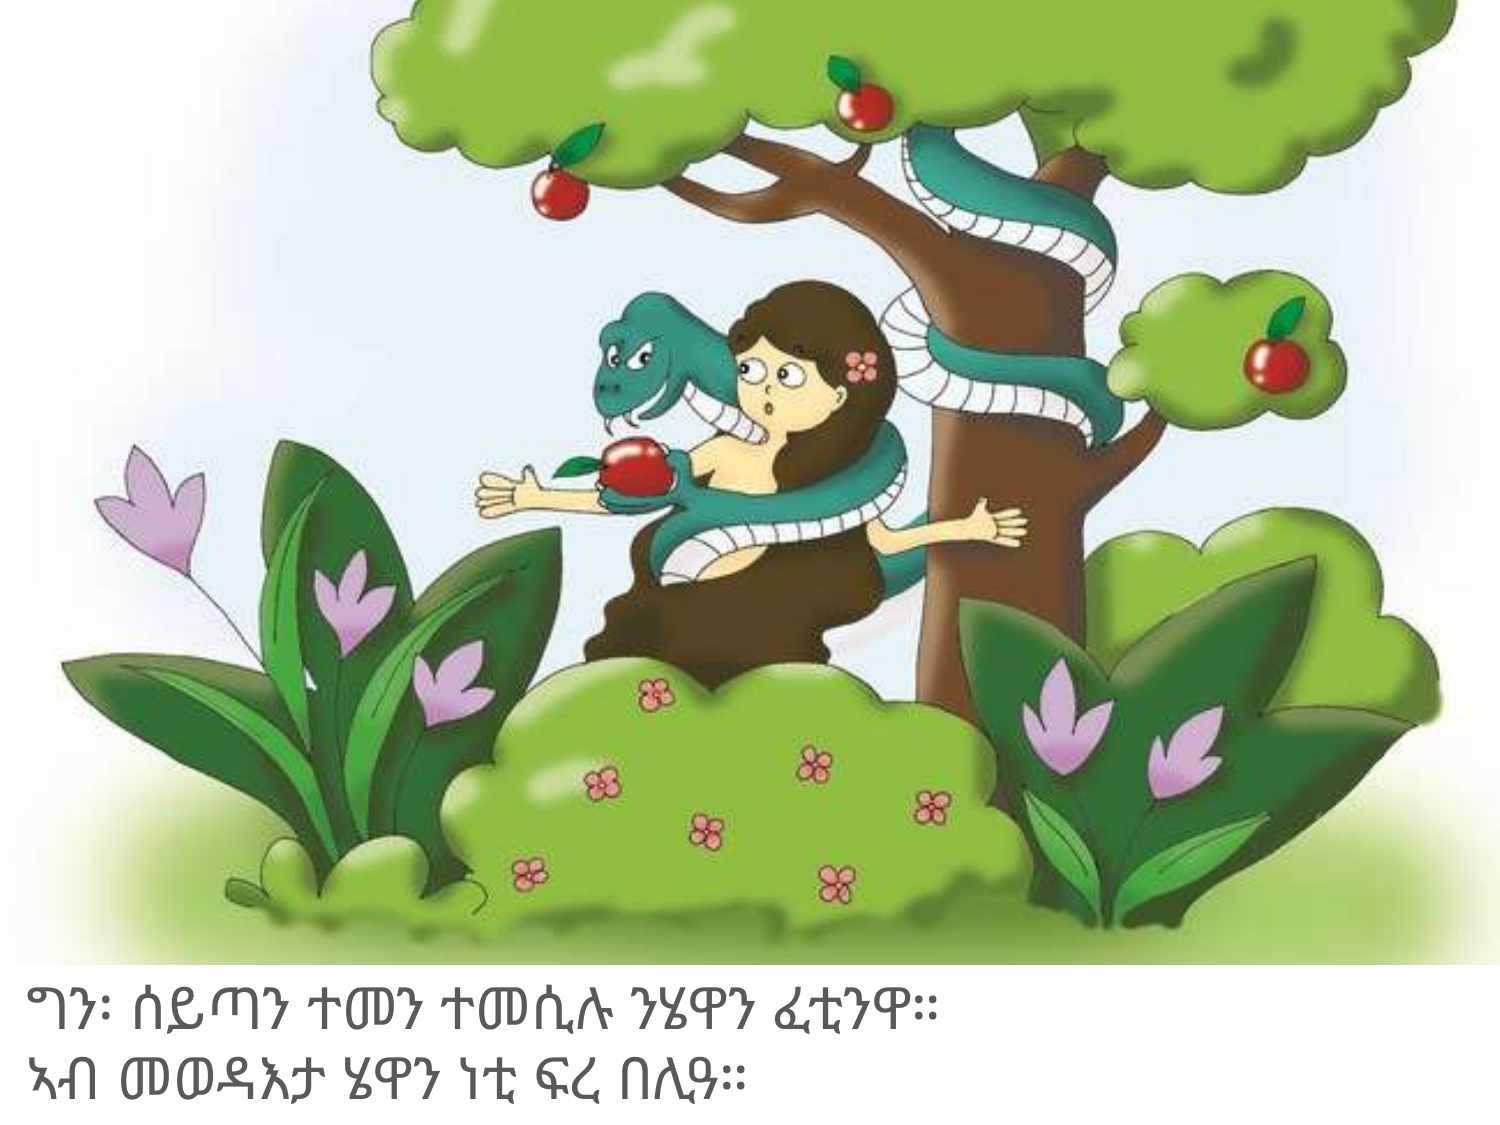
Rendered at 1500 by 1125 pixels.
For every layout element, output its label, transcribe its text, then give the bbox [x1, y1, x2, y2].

text_box ግን፡ ሰይጣን ተመን ተመሲሉ ንሄዋን ፈቲንዋ። ኣብ መወዳእታ ሄዋን ነቲ ፍረ በሊዓ። [11, 972, 1498, 1119]
picture [0, 0, 1500, 965]
